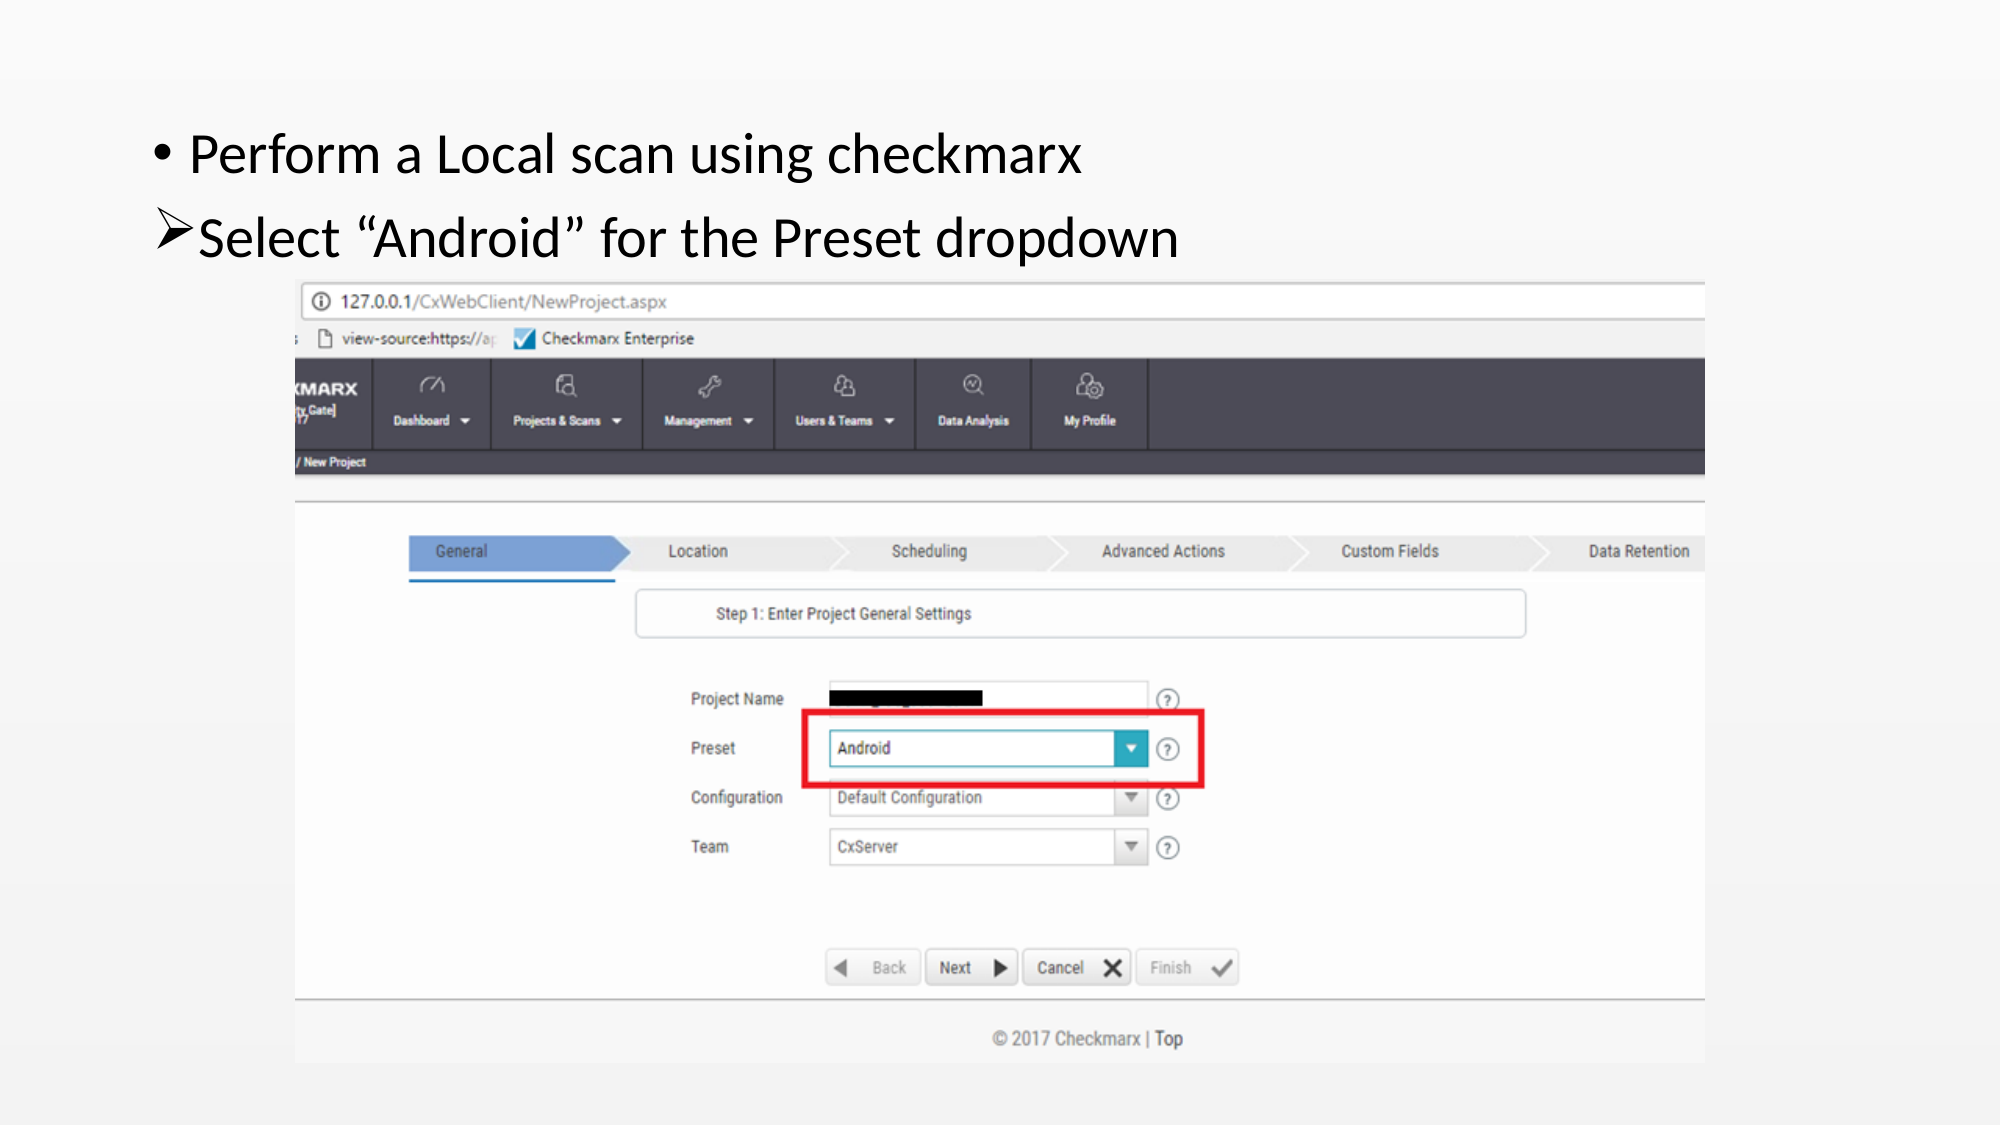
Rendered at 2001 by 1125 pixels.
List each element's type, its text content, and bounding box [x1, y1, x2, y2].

list Perform a Local scan using checkmarx Select “Android” for the Preset dropdown [137, 116, 1863, 1014]
picture [295, 279, 1705, 1063]
